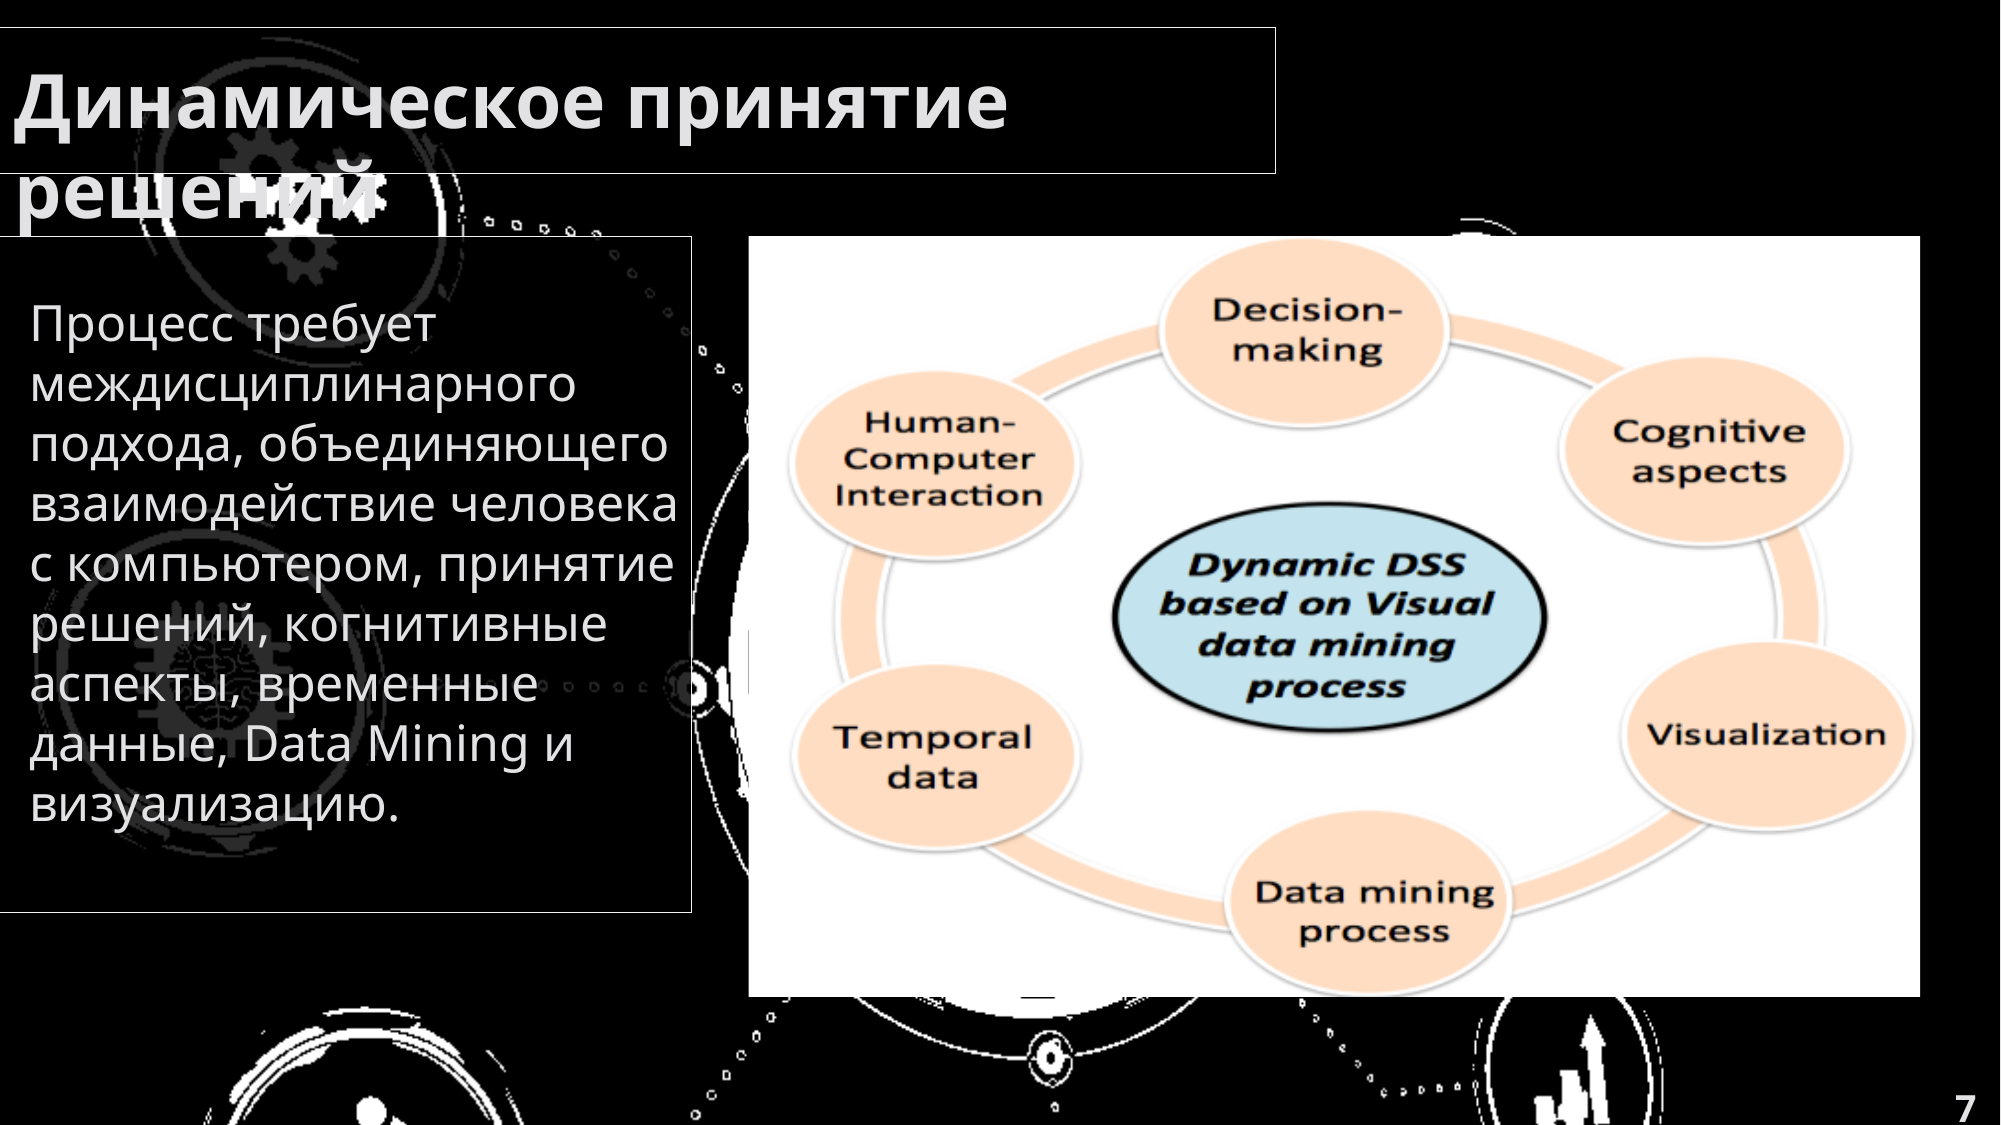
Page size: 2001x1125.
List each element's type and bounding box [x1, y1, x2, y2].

text_box [0, 236, 715, 913]
text_box [0, 27, 1276, 174]
picture [0, 0, 2000, 1125]
